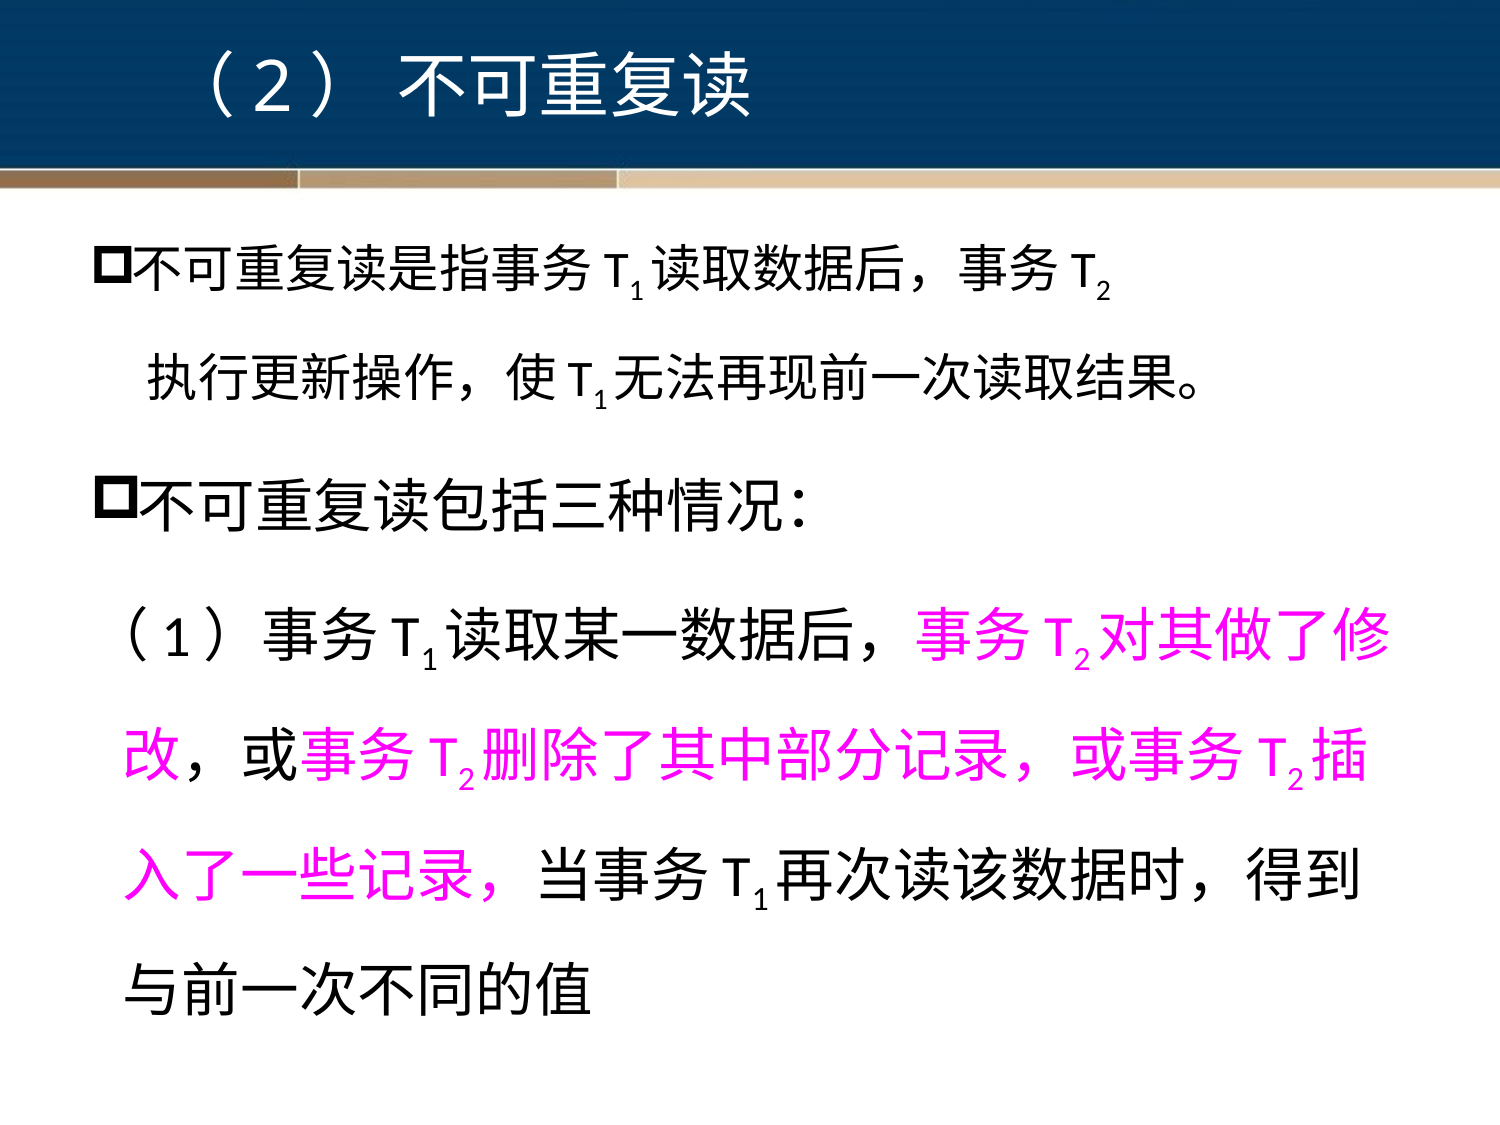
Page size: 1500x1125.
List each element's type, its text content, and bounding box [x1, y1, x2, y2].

title （2） 不可重复读 [150, 41, 1363, 135]
picture [0, 0, 1500, 1125]
list 不可重复读是指事务T1读取数据后，事务T2 执行更新操作，使T1无法再现前一次读取结果。 不可重复读包括三种情况： （1）事务T1读取某一数据后，事务T2对其做了修改，或事务T2删除了其中部分记录，或事务T2插入了一些记录，当事务T1再次读该数据时，得到与前一次不同的值 [75, 208, 1425, 1038]
